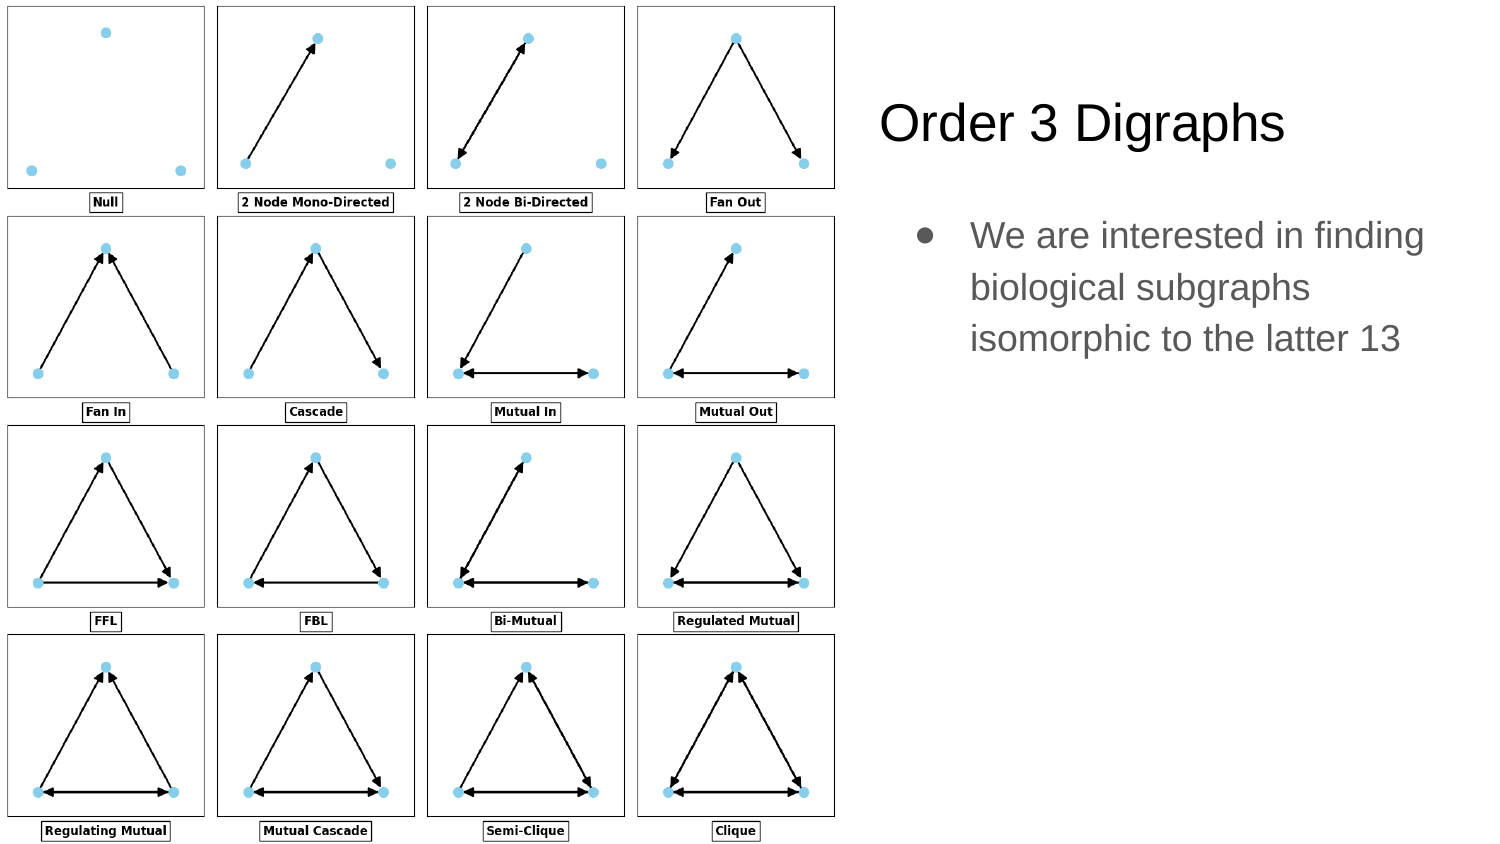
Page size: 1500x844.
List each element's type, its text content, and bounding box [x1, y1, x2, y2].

list We are interested in finding biological subgraphs isomorphic to the latter 13 [880, 189, 1474, 750]
picture [0, 0, 840, 844]
title Order 3 Digraphs [864, 72, 1474, 167]
